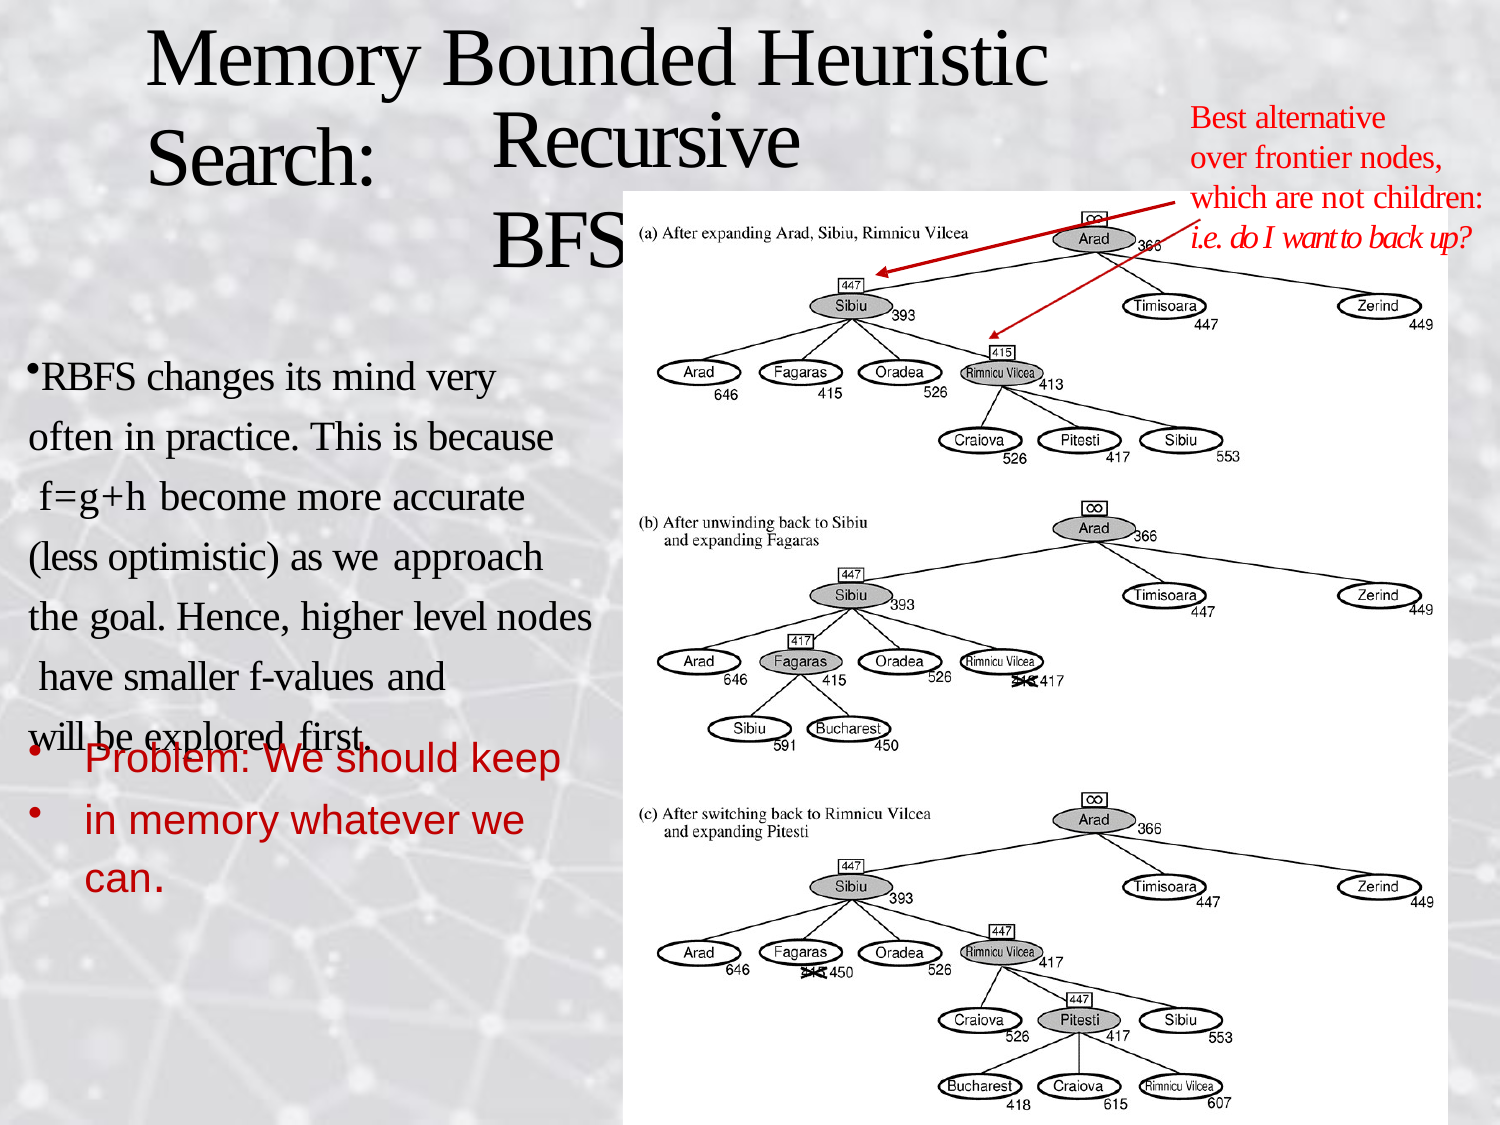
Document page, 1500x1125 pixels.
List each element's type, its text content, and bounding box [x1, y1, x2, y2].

text_box Best alternative over frontier nodes, which are not children: i.e. do I want to back up? [1188, 93, 1487, 256]
picture [1306, 0, 1500, 1125]
text_box Recursive BFS RBFS changes its mind very often in practice. This is because f=g+h become more accurate (less optimistic) as we approach the goal. Hence, higher level nodes have smaller f-values and will be explored first. [26, 81, 961, 759]
picture [0, 0, 622, 1125]
title Memory Bounded Heuristic Search: [143, 0, 1306, 191]
text_box Problem: We should keep in memory whatever we can. [26, 718, 619, 903]
text_box [622, 191, 1448, 1125]
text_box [874, 200, 1220, 352]
